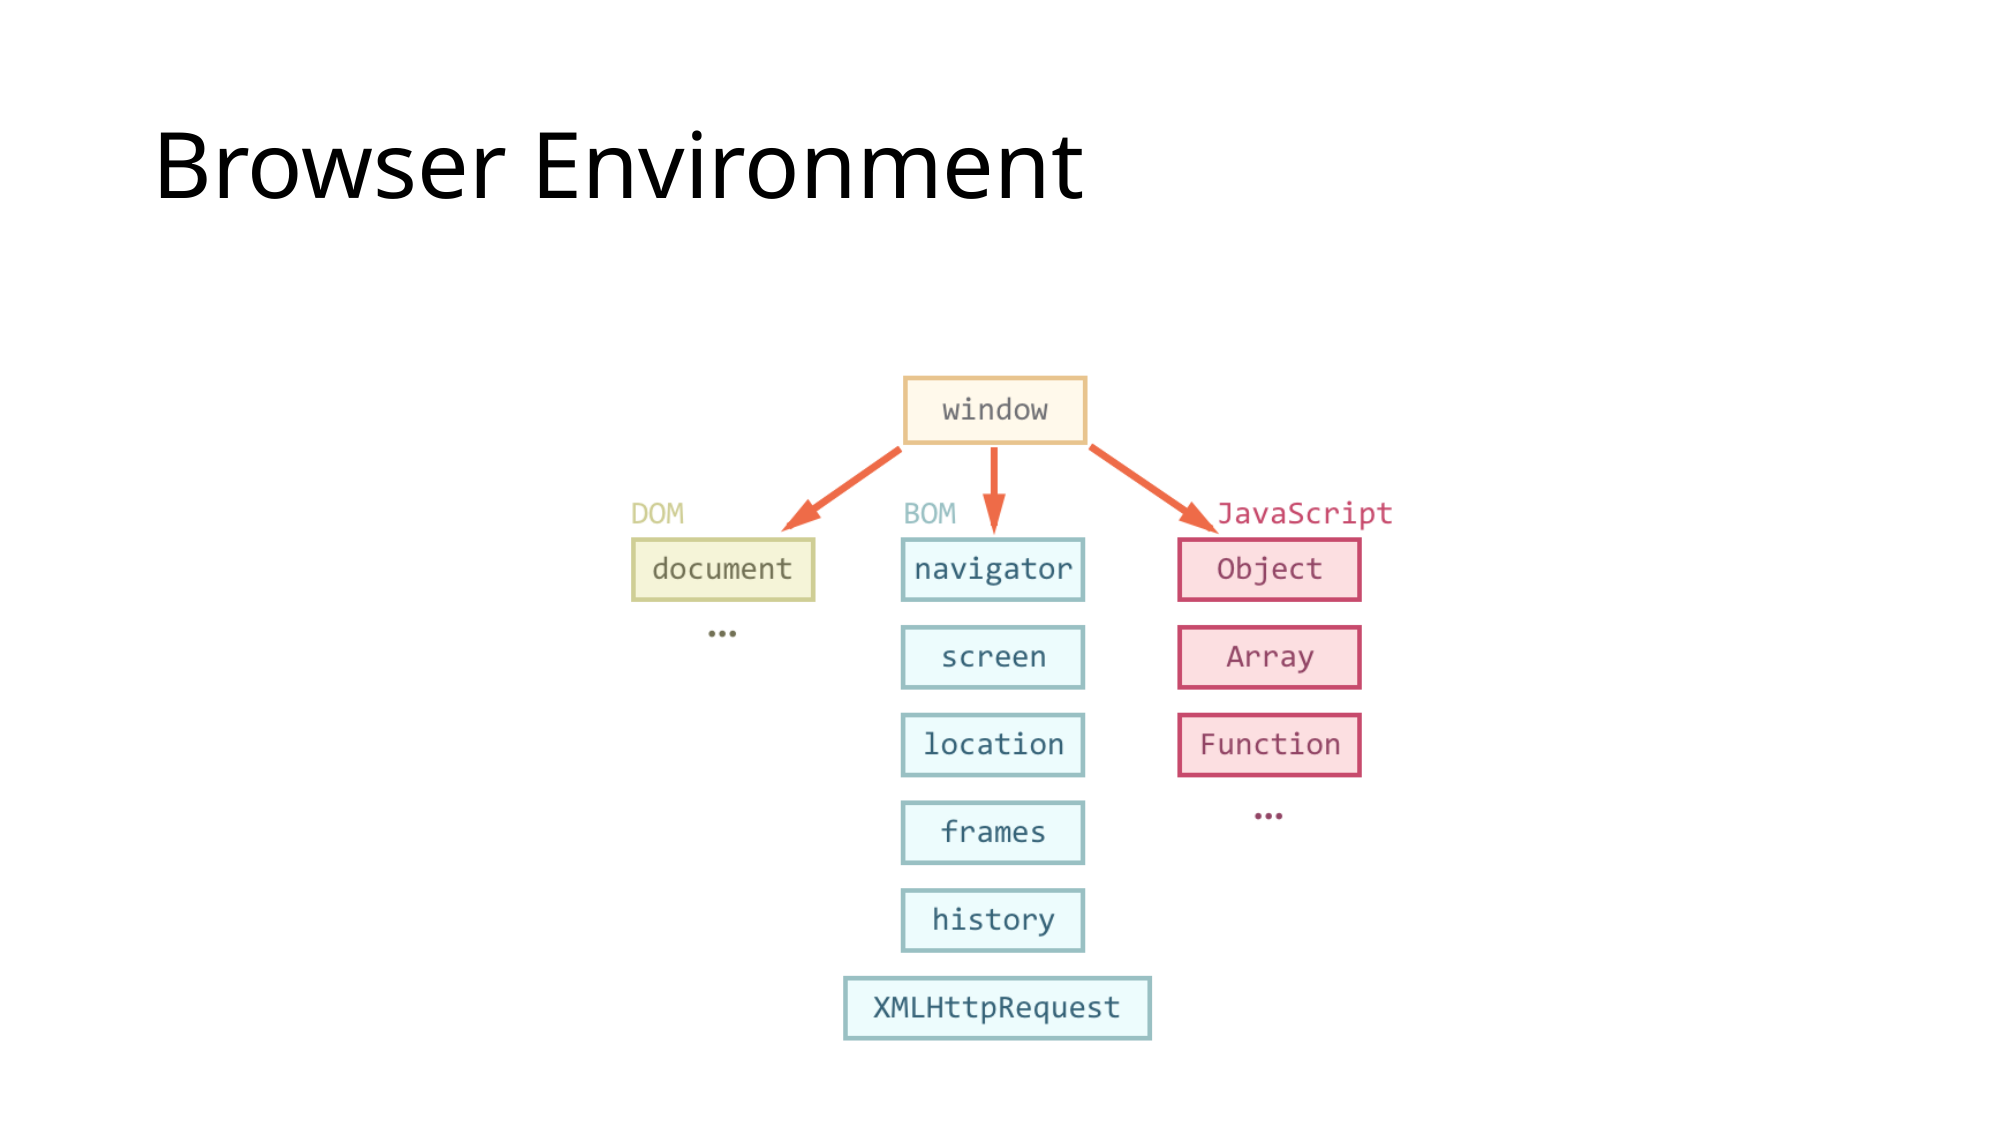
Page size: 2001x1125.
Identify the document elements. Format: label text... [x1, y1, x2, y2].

title Browser Environment [137, 59, 1863, 278]
picture [592, 355, 1408, 1066]
